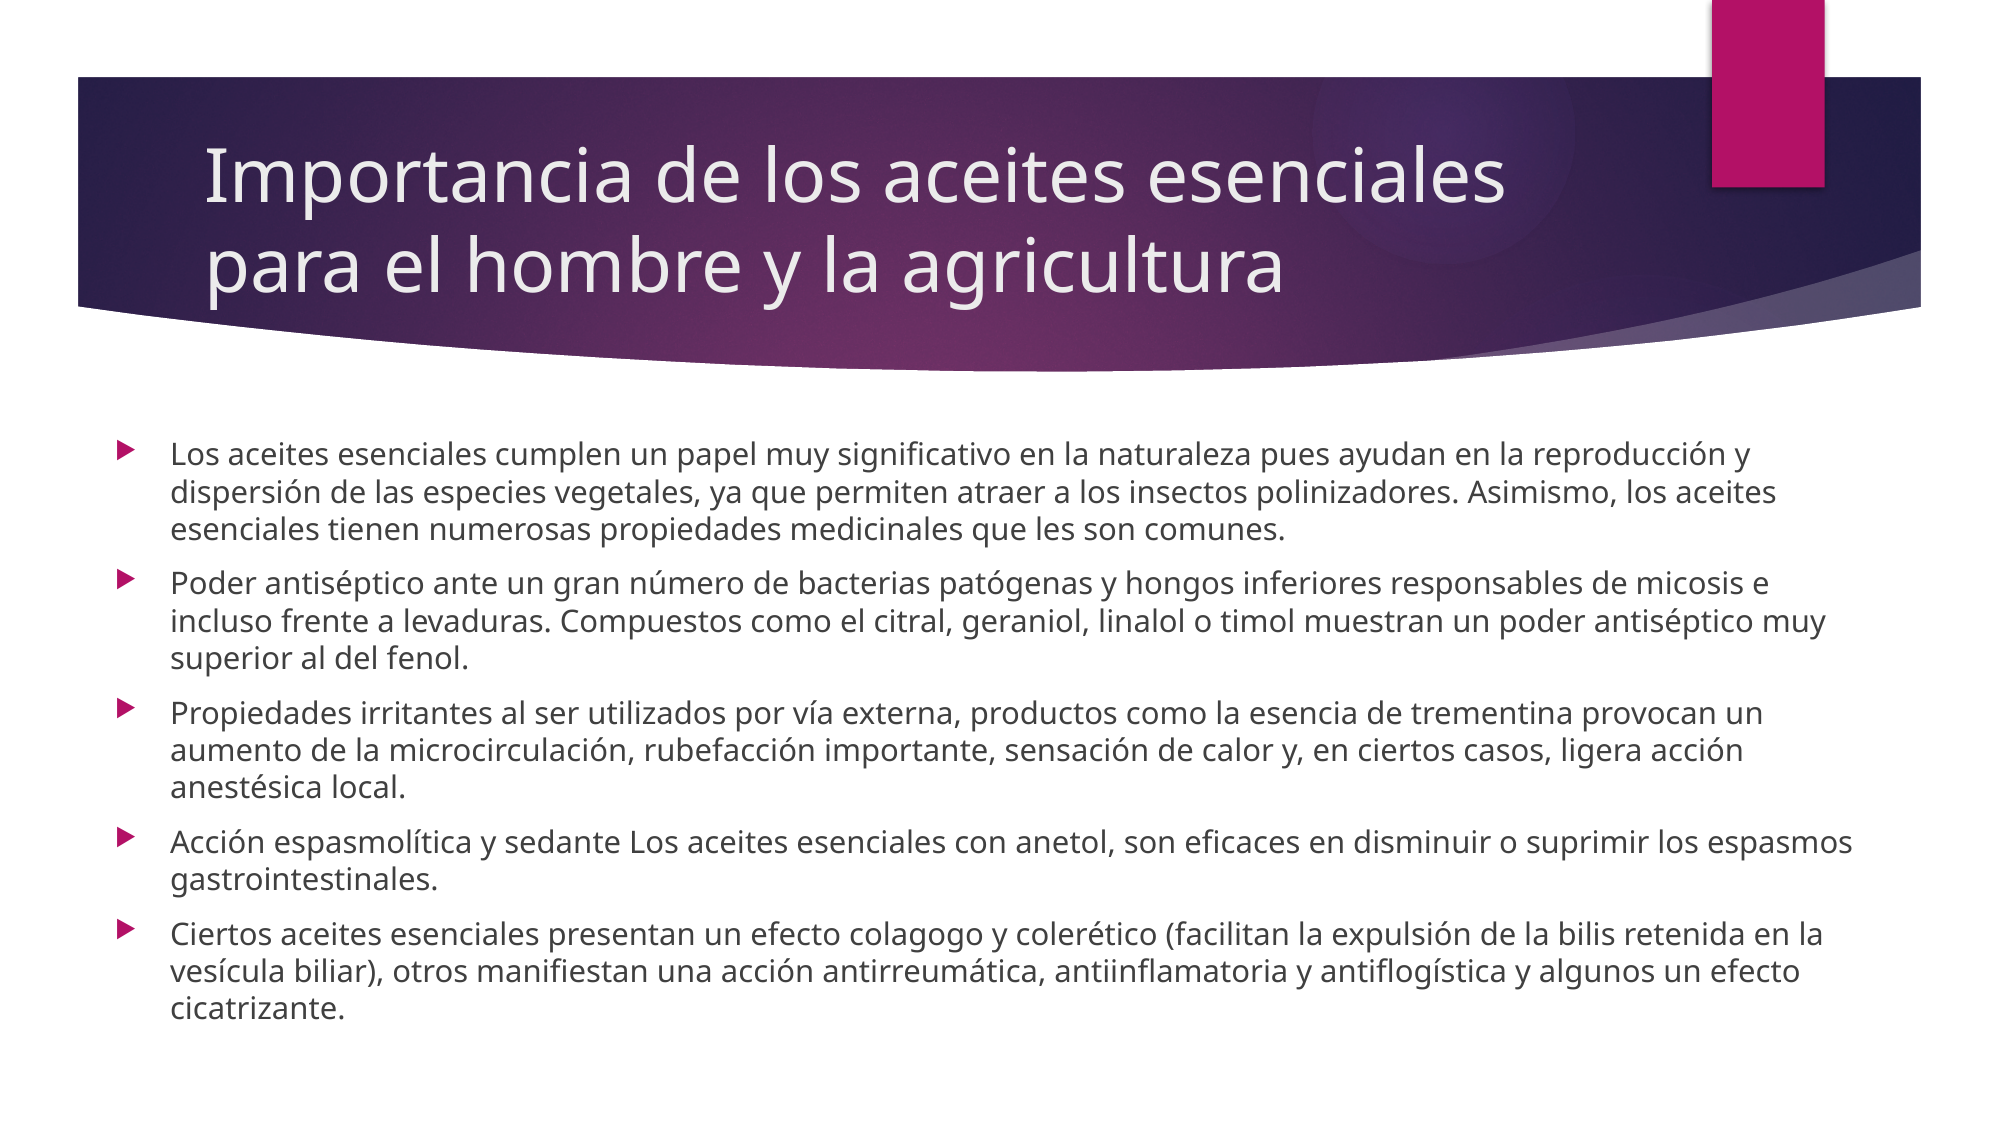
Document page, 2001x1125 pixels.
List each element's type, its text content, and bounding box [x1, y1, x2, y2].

title Importancia de los aceites esenciales para el hombre y la agricultura [189, 159, 1627, 276]
list Los aceites esenciales cumplen un papel muy significativo en la naturaleza pues ayudan en la reproducción y dispersión de las especies vegetales, ya que permiten atraer a los insectos polinizadores. Asimismo, los aceites esenciales tienen numerosas propiedades medicinales que les son comunes. Poder antiséptico ante un gran número de bacterias patógenas y hongos inferiores responsables de micosis e incluso frente a levaduras. Compuestos como el citral, geraniol, linalol o timol muestran un poder antiséptico muy superior al del fenol. Propiedades irritantes al ser utilizados por vía externa, productos como la esencia de trementina provocan un aumento de la microcirculación, rubefacción importante, sensación de calor y, en ciertos casos, ligera acción anestésica local. Acción espasmolítica y sedante Los aceites esenciales con anetol, son eficaces en disminuir o suprimir los espasmos gastrointestinales. Ciertos aceites esenciales presentan un efecto colagogo y colerético (facilitan la expulsión de la bilis retenida en la vesícula biliar), otros manifiestan una acción antirreumática, antiinflamatoria y antiflogística y algunos un efecto cicatrizante. [99, 427, 1894, 1035]
